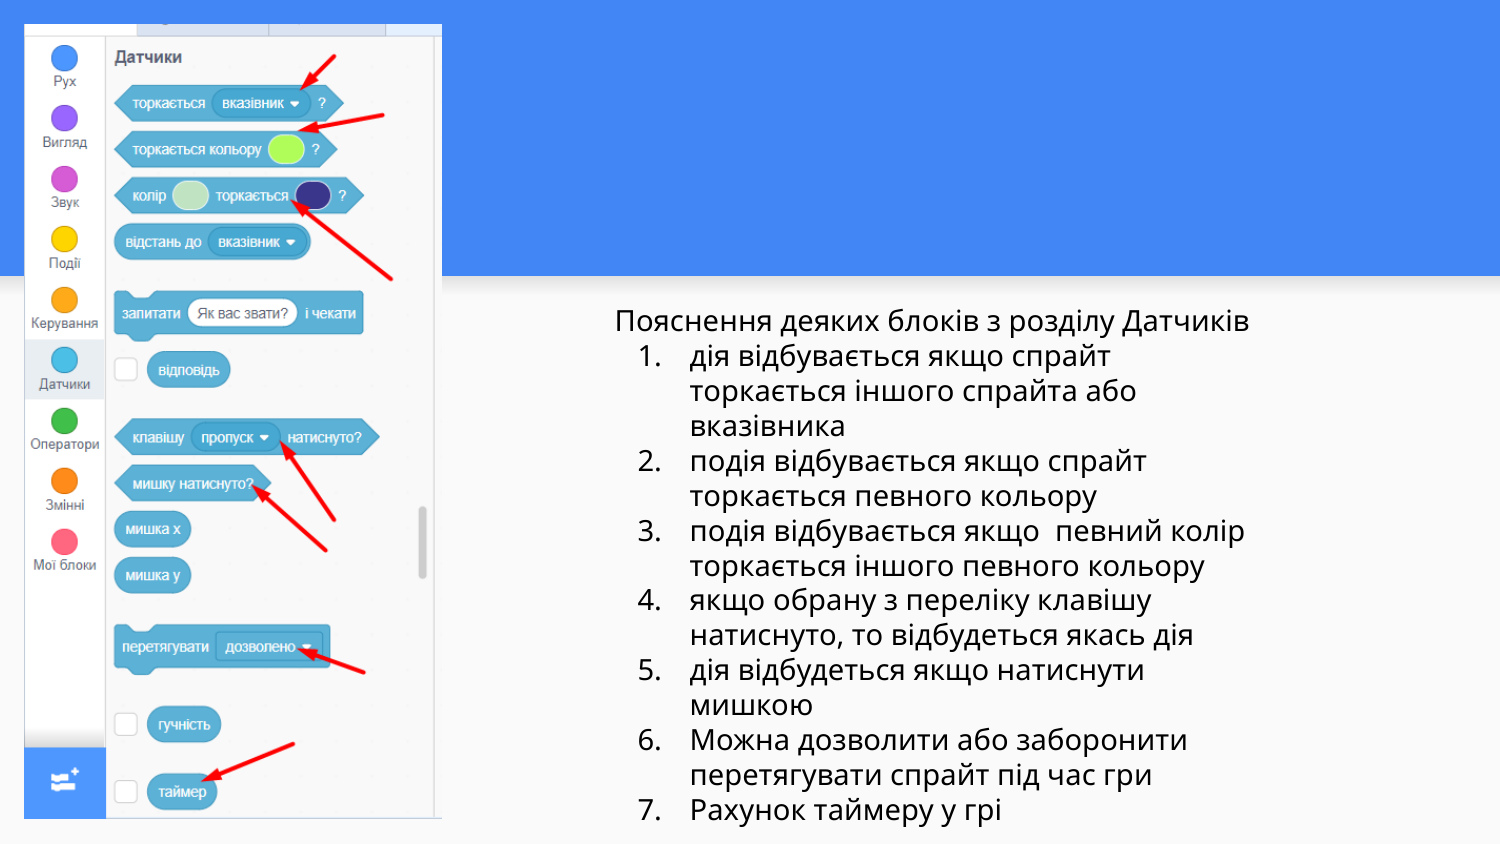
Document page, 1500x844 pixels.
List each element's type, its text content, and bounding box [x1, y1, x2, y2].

picture [24, 24, 442, 819]
text_box Пояснення деяких блоків з розділу Датчиків дія відбувається якщо спрайт торкається іншого спрайта або вказівника подія відбувається якщо спрайт торкається певного кольору подія відбувається якщо певний колір торкається іншого певного кольору якщо обрану з переліку клавішу натиснуто, то відбудеться якась дія дія відбудеться якщо натиснути мишкою Можна дозволити або заборонити перетягувати спрайт під час гри Рахунок таймеру у грі [599, 287, 1276, 842]
